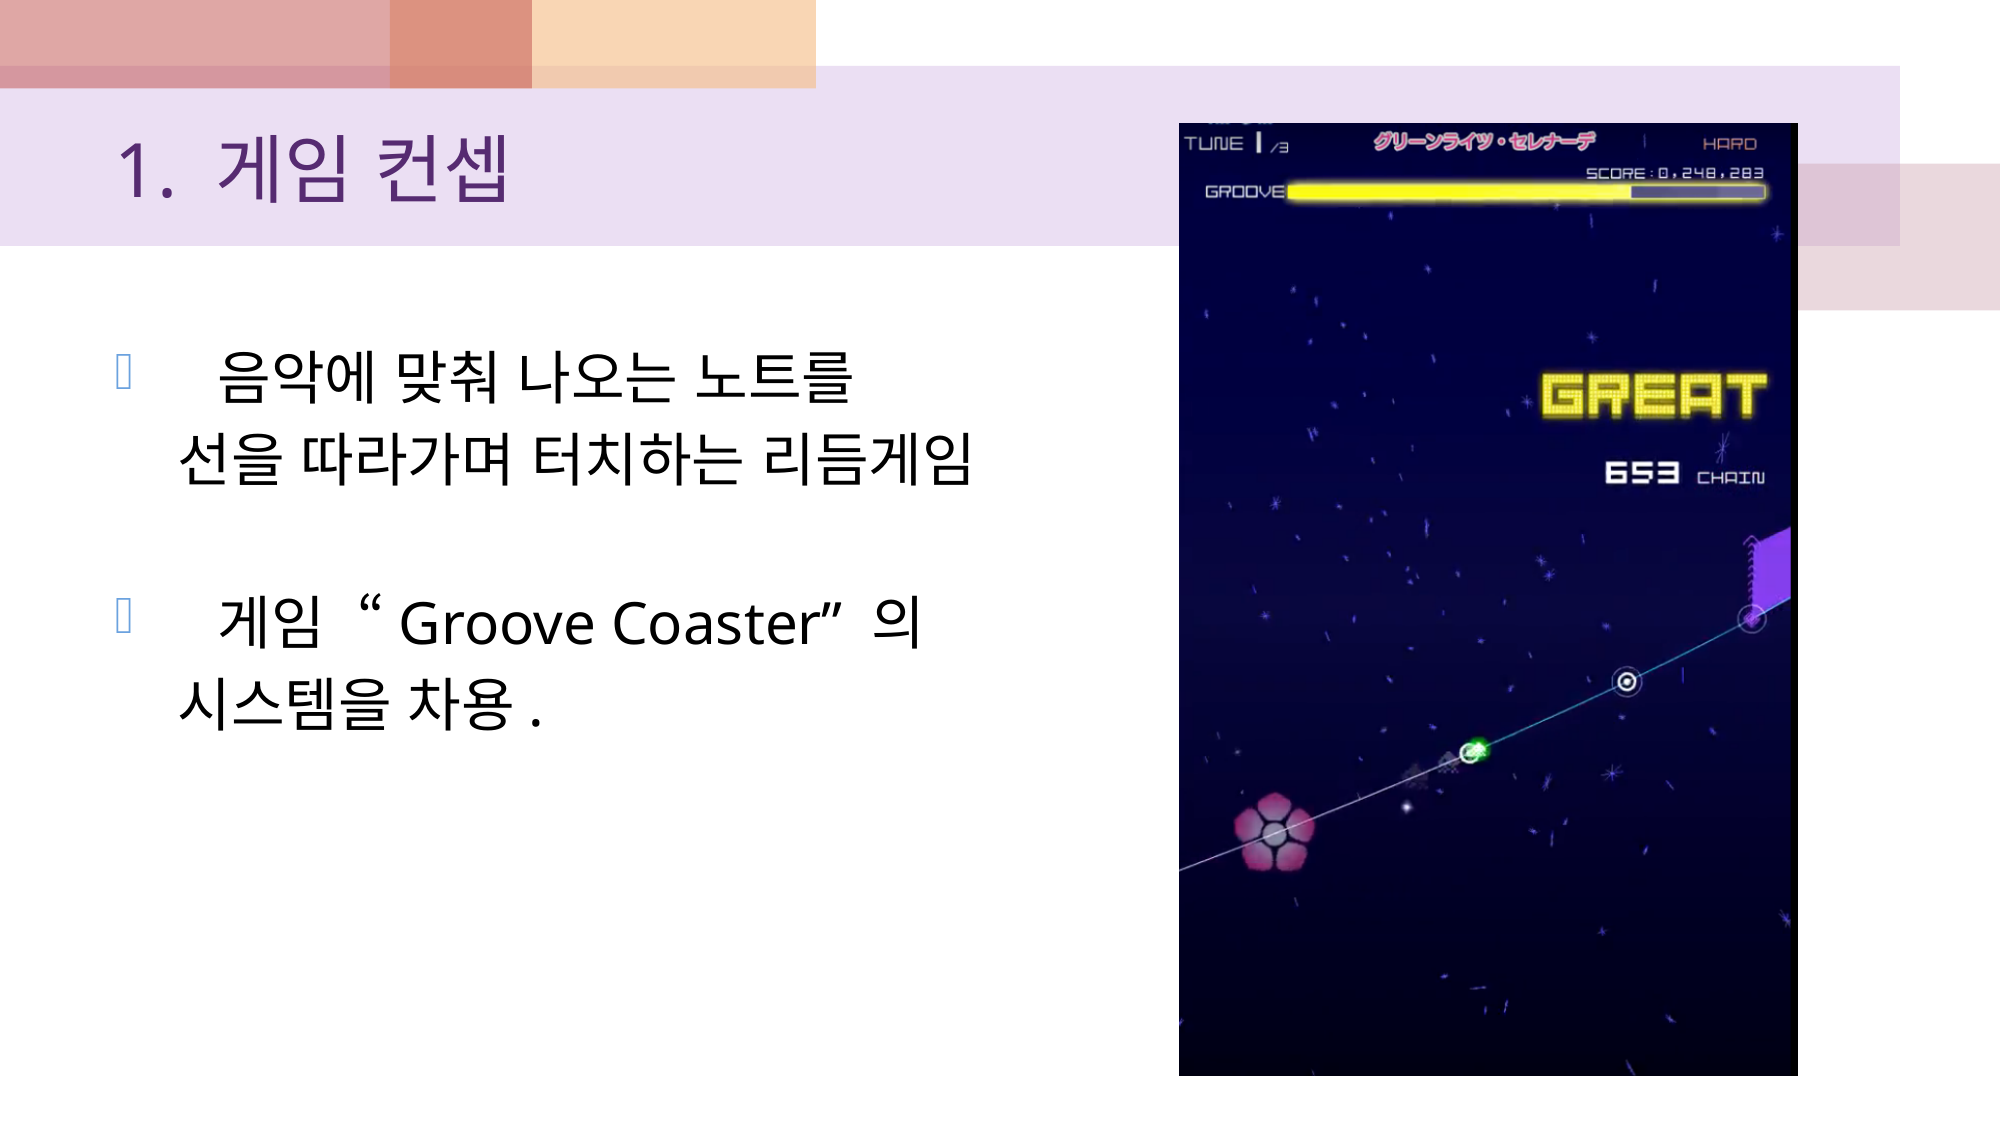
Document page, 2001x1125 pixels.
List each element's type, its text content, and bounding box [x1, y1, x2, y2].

picture [1178, 122, 1798, 1076]
title 1. 게임 컨셉 [99, 88, 1900, 246]
list 음악에 맞춰 나오는 노트를 선을 따라가며 터치하는 리듬게임 게임 “Groove Coaster” 의 시스템을 차용. [99, 262, 1111, 1005]
